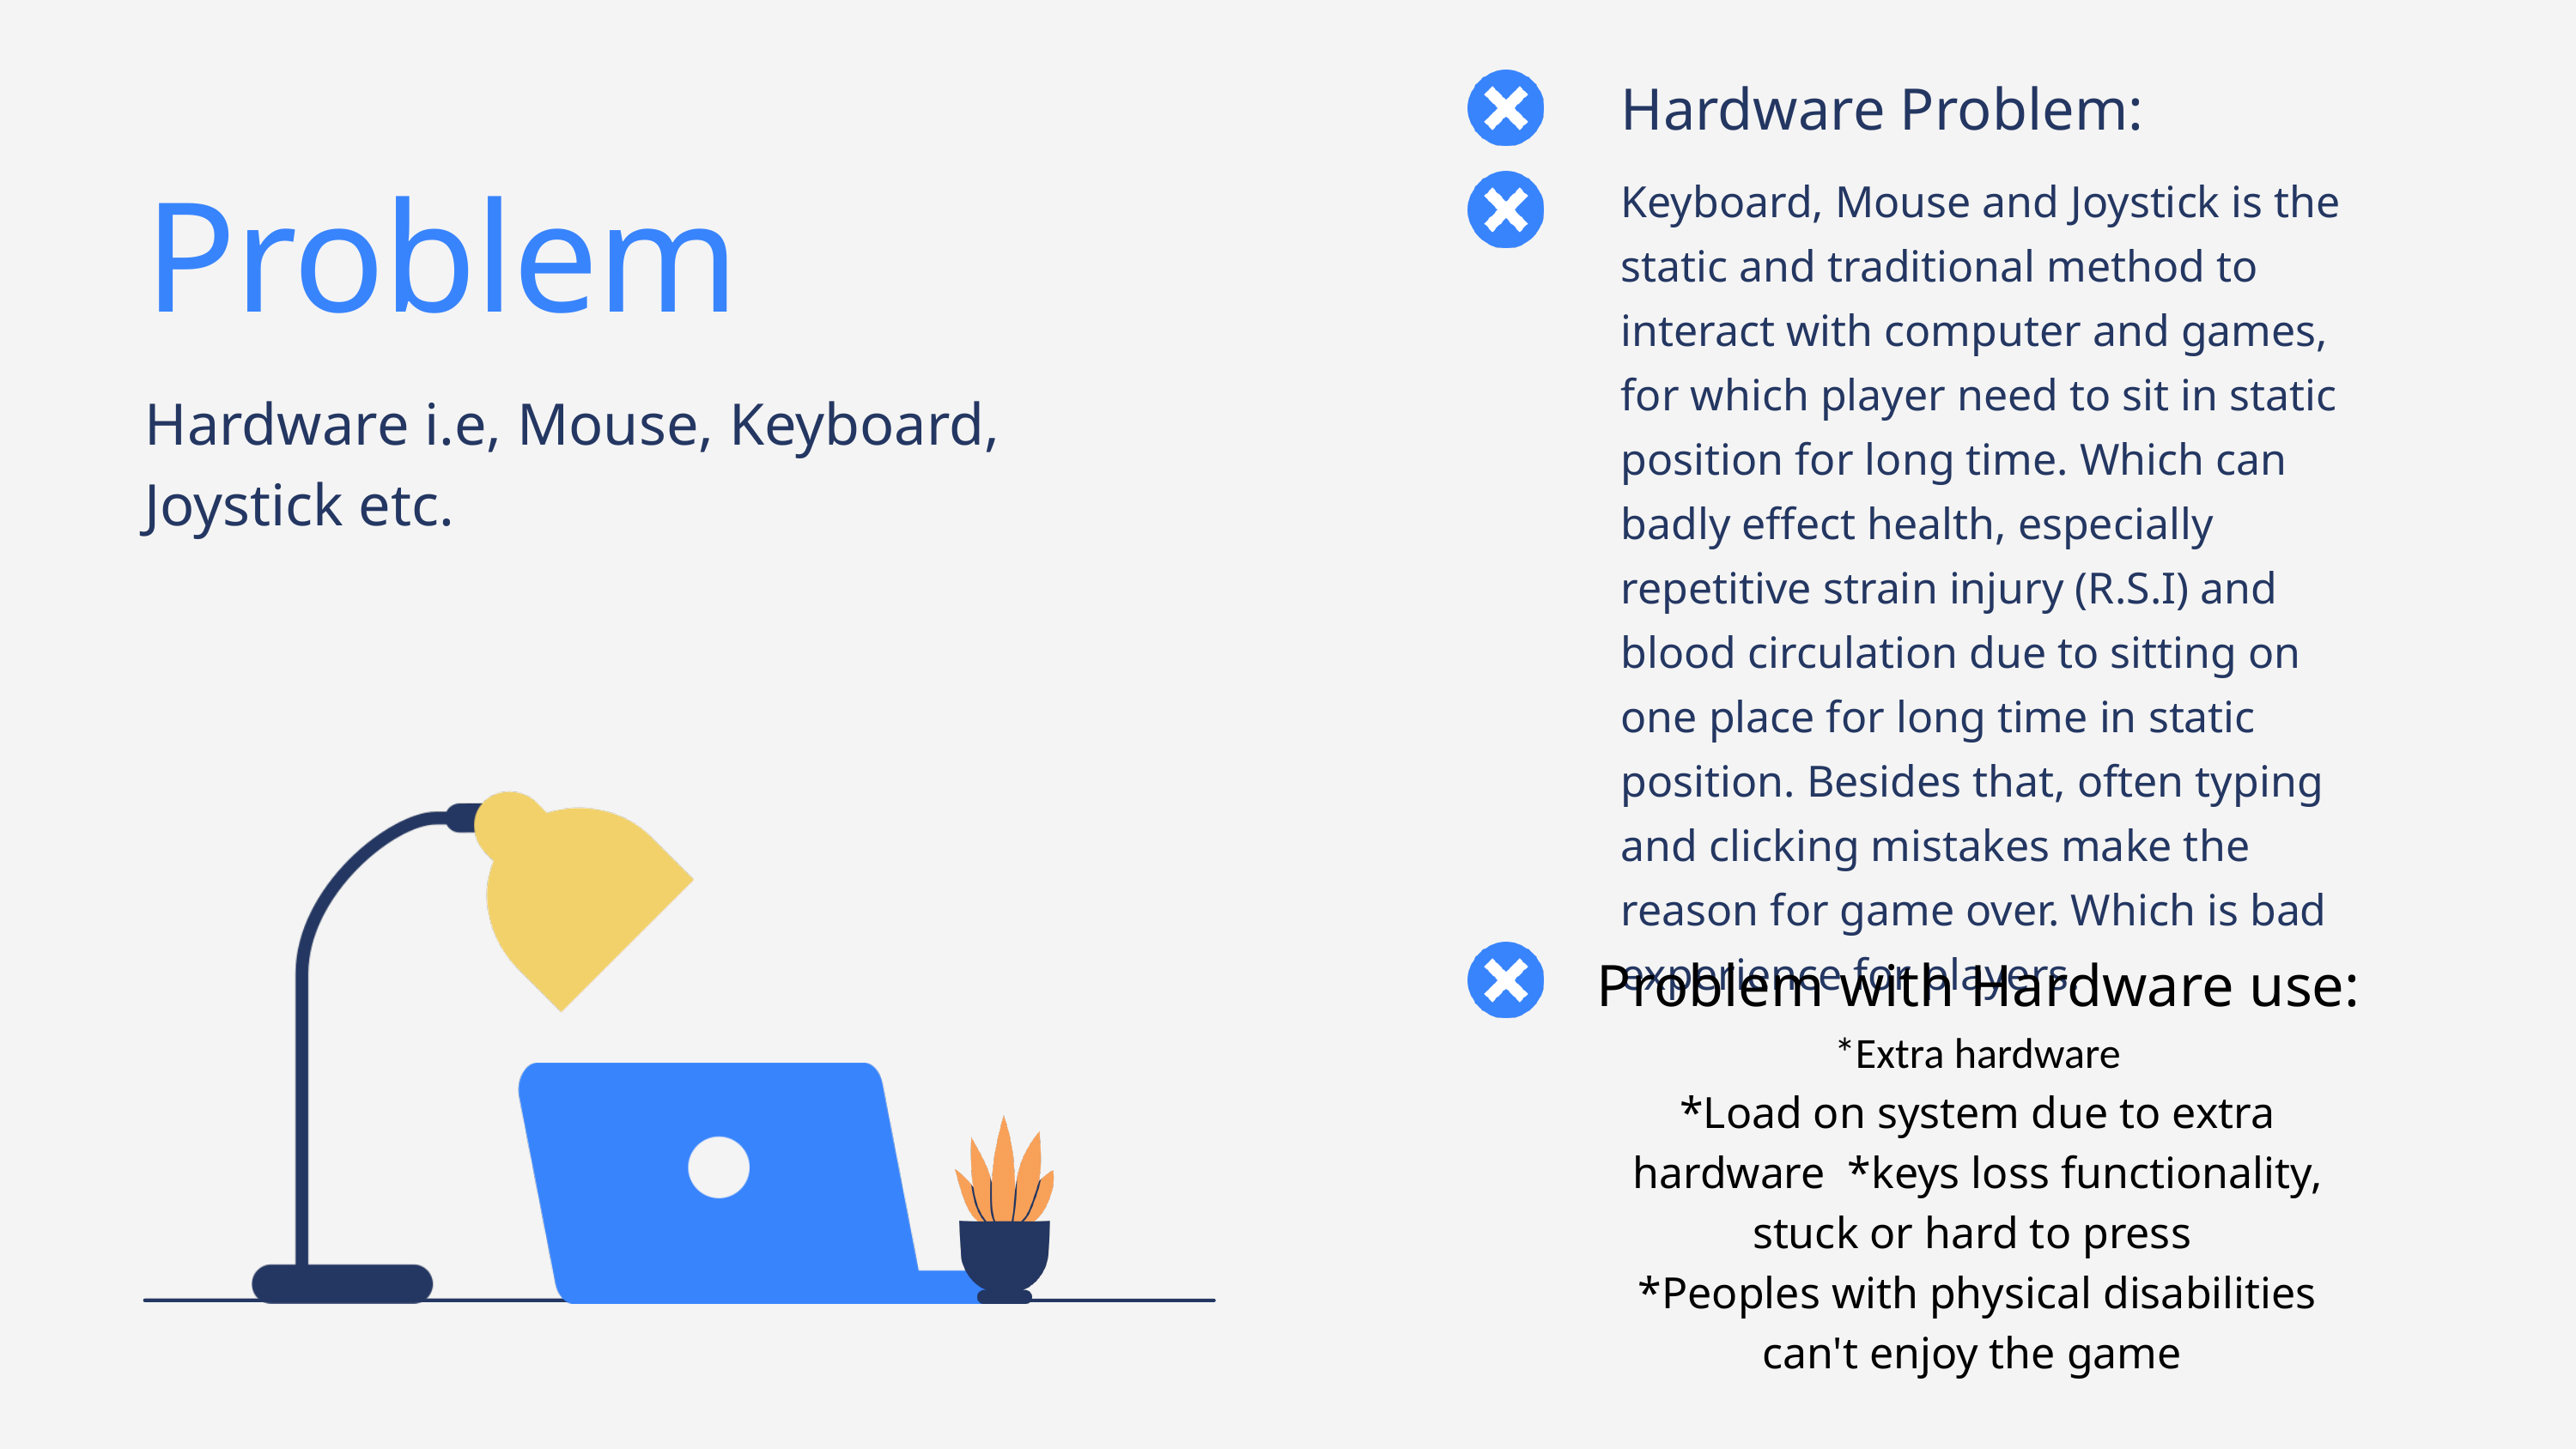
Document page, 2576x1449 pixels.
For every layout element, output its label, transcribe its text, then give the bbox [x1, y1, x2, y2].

text_box Problem with Hardware use: [1593, 937, 2365, 1016]
text_box *Extra hardware *Load on system due to extra hardware *keys loss functionality, stuck or hard to press *Peoples with physical disabilities can't enjoy the game [1589, 1016, 2366, 1378]
picture [1467, 70, 1544, 146]
picture [1467, 942, 1544, 1019]
picture [1467, 171, 1544, 248]
text_box Keyboard, Mouse and Joystick is the static and traditional method to interact with computer and games, for which player need to sit in static position for long time. Which can badly effect health, especially repetitive strain injury (R.S.I) and blood circulation due to sitting on one place for long time in static position. Besides that, often typing and clicking mistakes make the reason for game over. Which is bad experience for players. [1620, 162, 2389, 999]
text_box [144, 788, 1214, 1304]
text_box Hardware Problem: [1620, 72, 2389, 142]
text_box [144, 165, 1103, 532]
